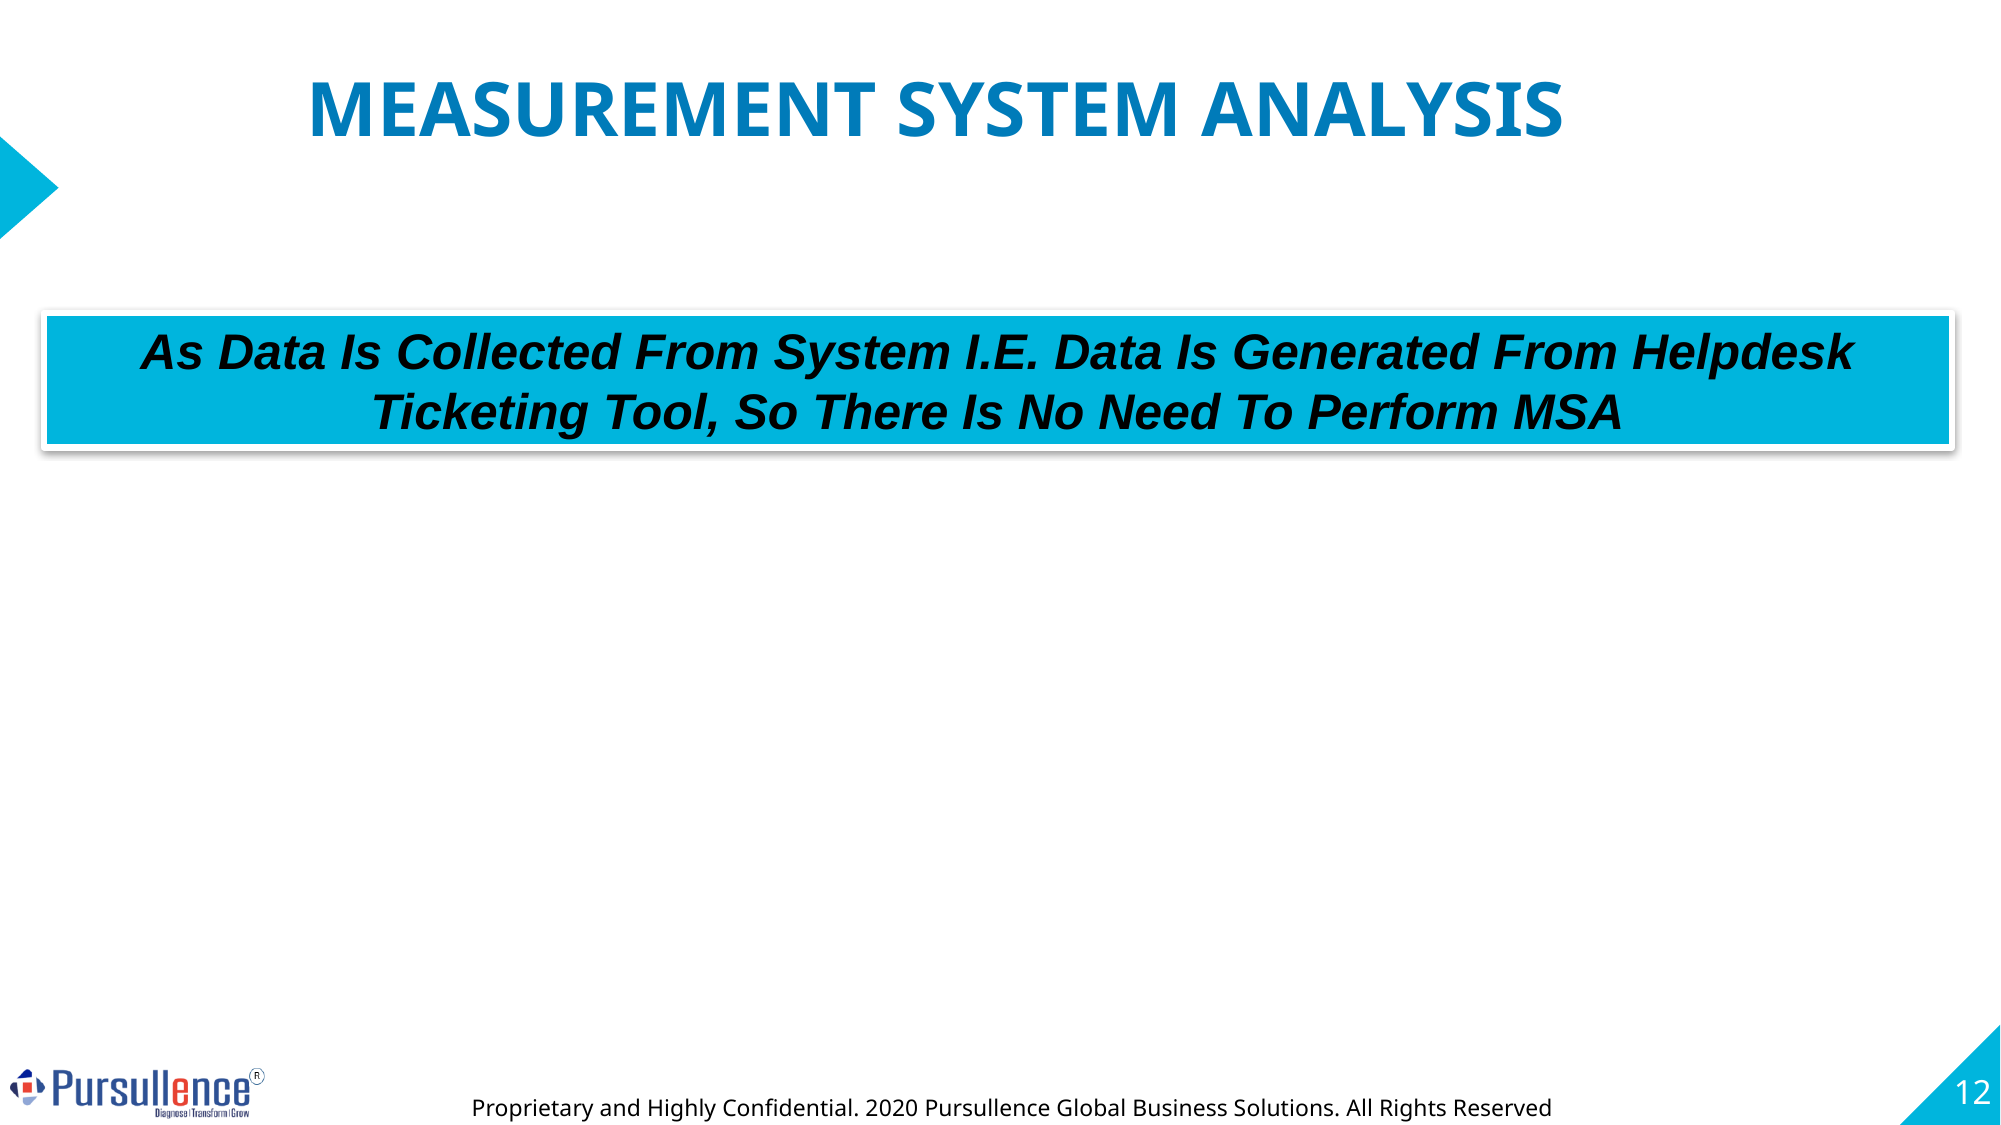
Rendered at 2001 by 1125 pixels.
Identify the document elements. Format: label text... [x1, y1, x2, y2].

text_box As Data Is Collected From System I.E. Data Is Generated From Helpdesk Ticketing Tool, So There Is No Need To Perform MSA [41, 310, 1955, 451]
text_box Proprietary and Highly Confidential. 2020 Pursullence Global Business Solutions. All Rights Reserved [456, 1085, 1734, 1125]
slide_number 12 [1891, 1014, 1992, 1117]
picture [0, 1061, 265, 1122]
text_box MEASUREMENT SYSTEM ANALYSIS [306, 16, 1764, 131]
